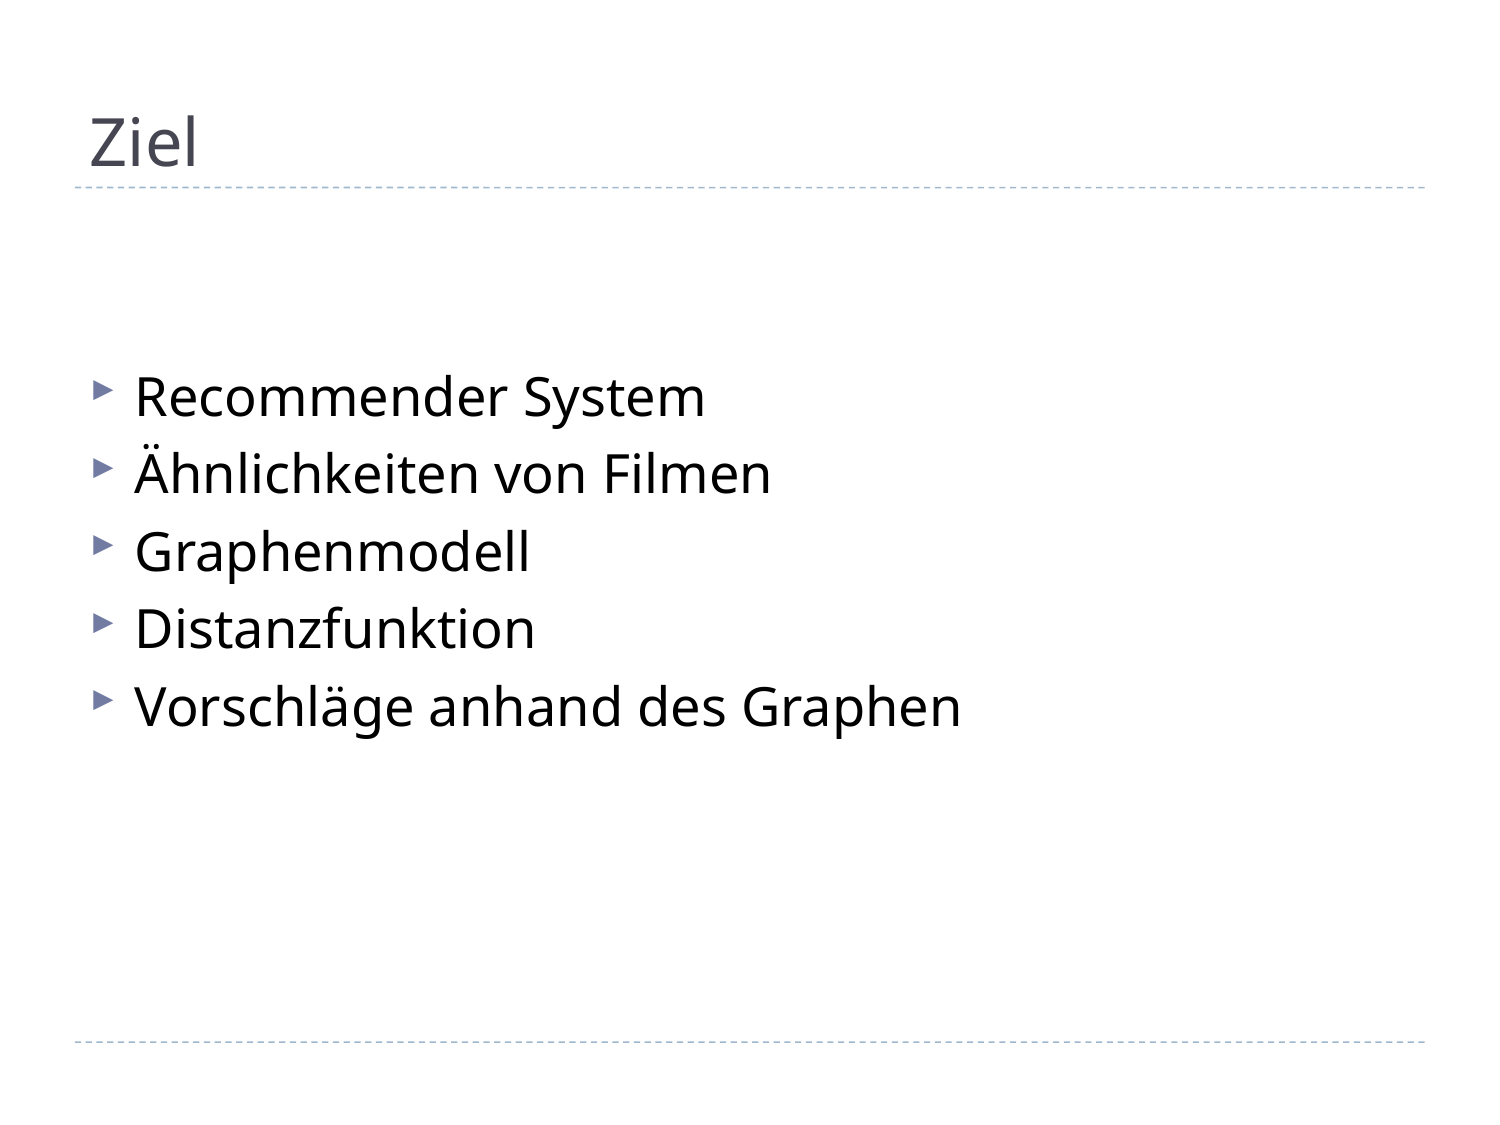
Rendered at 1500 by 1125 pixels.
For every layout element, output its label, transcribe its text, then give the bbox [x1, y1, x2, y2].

title Ziel [75, 24, 1425, 188]
list Recommender System Ähnlichkeiten von Filmen Graphenmodell Distanzfunktion Vorschläge anhand des Graphen [75, 200, 1425, 1010]
